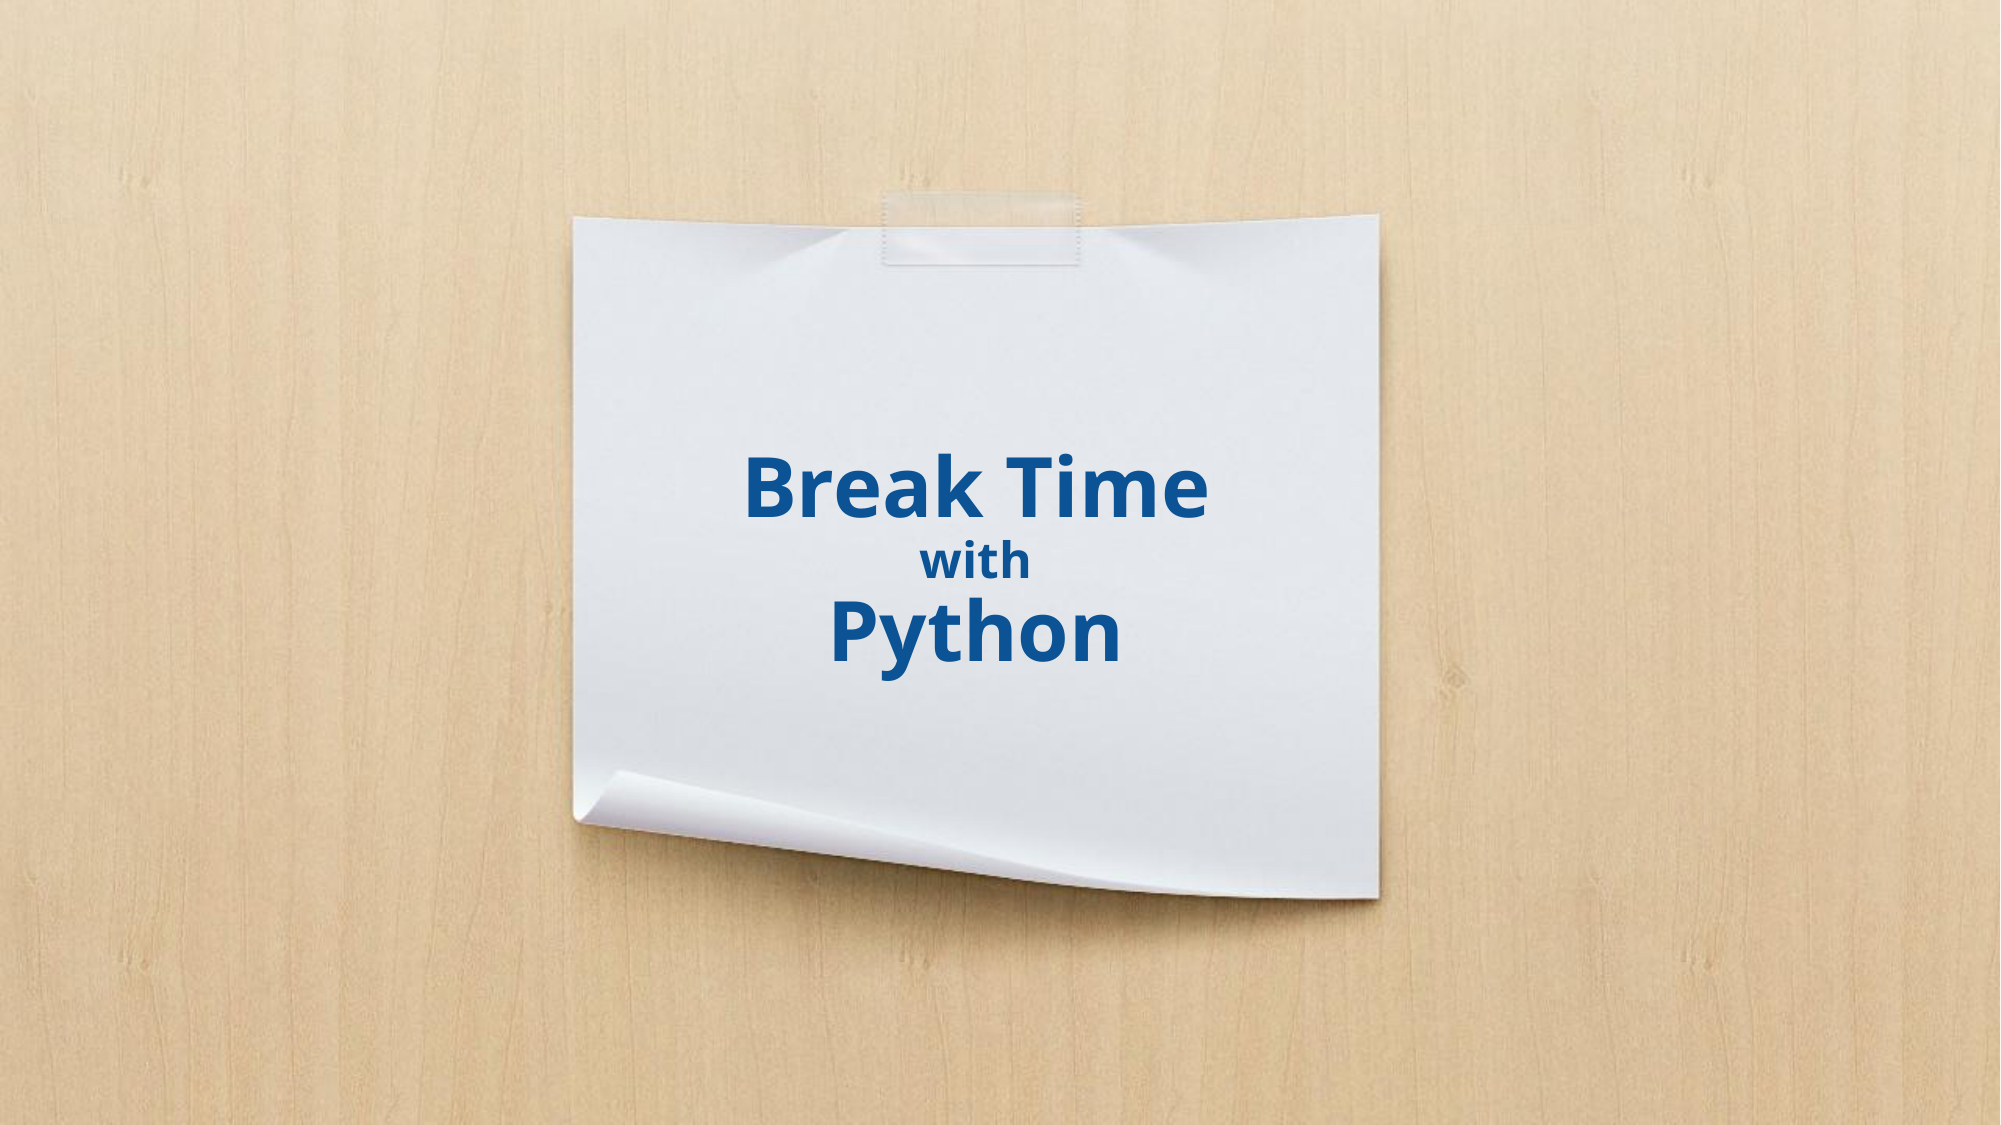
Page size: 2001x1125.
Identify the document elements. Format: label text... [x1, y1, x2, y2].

picture [0, 0, 2001, 1125]
title Break Time with Python [600, 261, 1352, 863]
